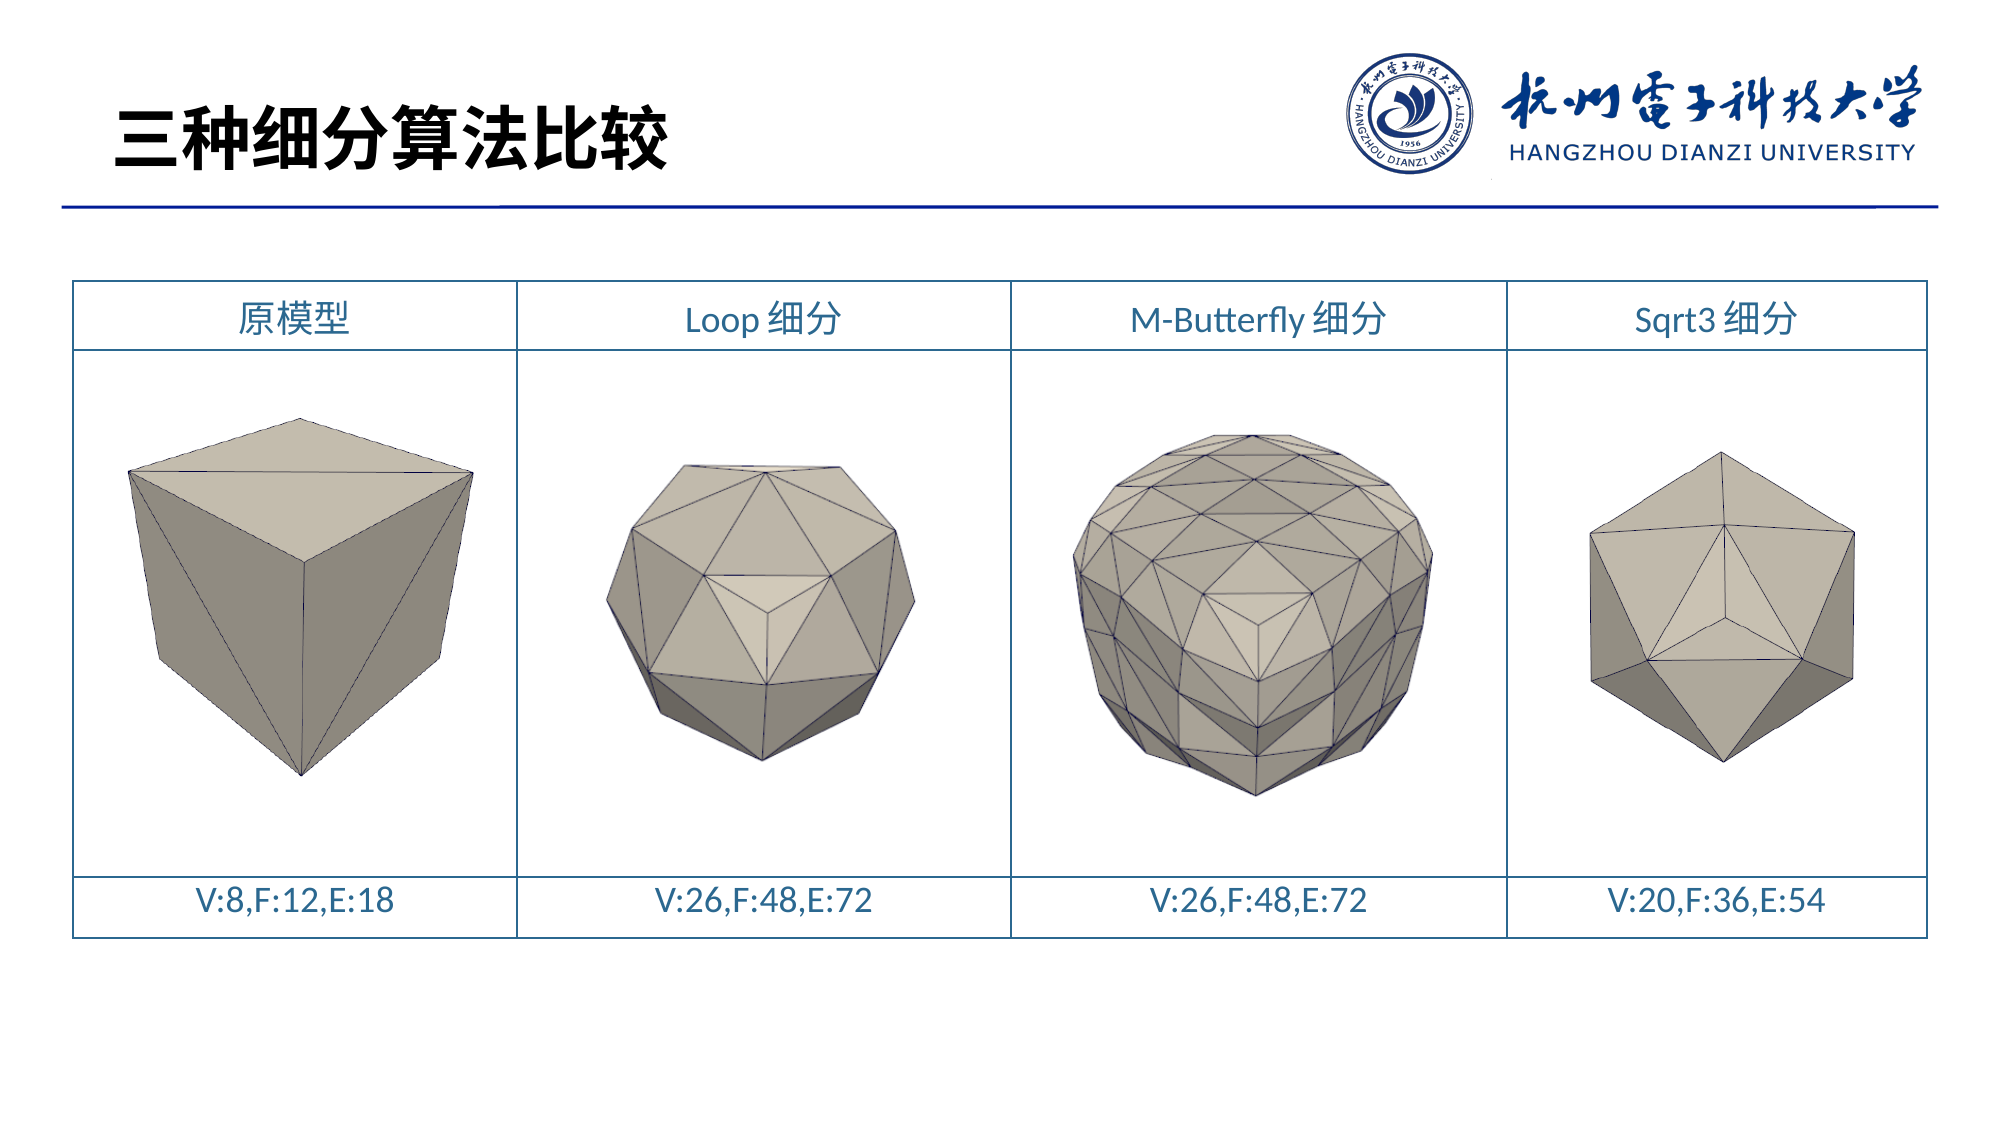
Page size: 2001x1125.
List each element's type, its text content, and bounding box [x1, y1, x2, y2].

table_cell [74, 351, 516, 876]
picture [1037, 401, 1465, 817]
table_cell V:26,F:48,E:72 [1012, 878, 1506, 937]
picture [103, 401, 498, 785]
table_cell V:26,F:48,E:72 [518, 878, 1010, 937]
table_cell [1508, 351, 1926, 876]
table_header 原模型 [74, 282, 516, 349]
table_cell V:8,F:12,E:18 [74, 878, 516, 937]
table_header Sqrt3细分 [1508, 282, 1926, 349]
table_header Loop细分 [518, 282, 1010, 349]
picture [572, 421, 963, 791]
table_cell [518, 351, 1010, 876]
list 三种细分算法比较 [103, 86, 1250, 187]
picture [1344, 47, 1922, 180]
table_cell [1012, 351, 1506, 876]
table_cell V:20,F:36,E:54 [1508, 878, 1926, 937]
picture [1536, 421, 1910, 780]
table_header M-Butterfly细分 [1012, 282, 1506, 349]
